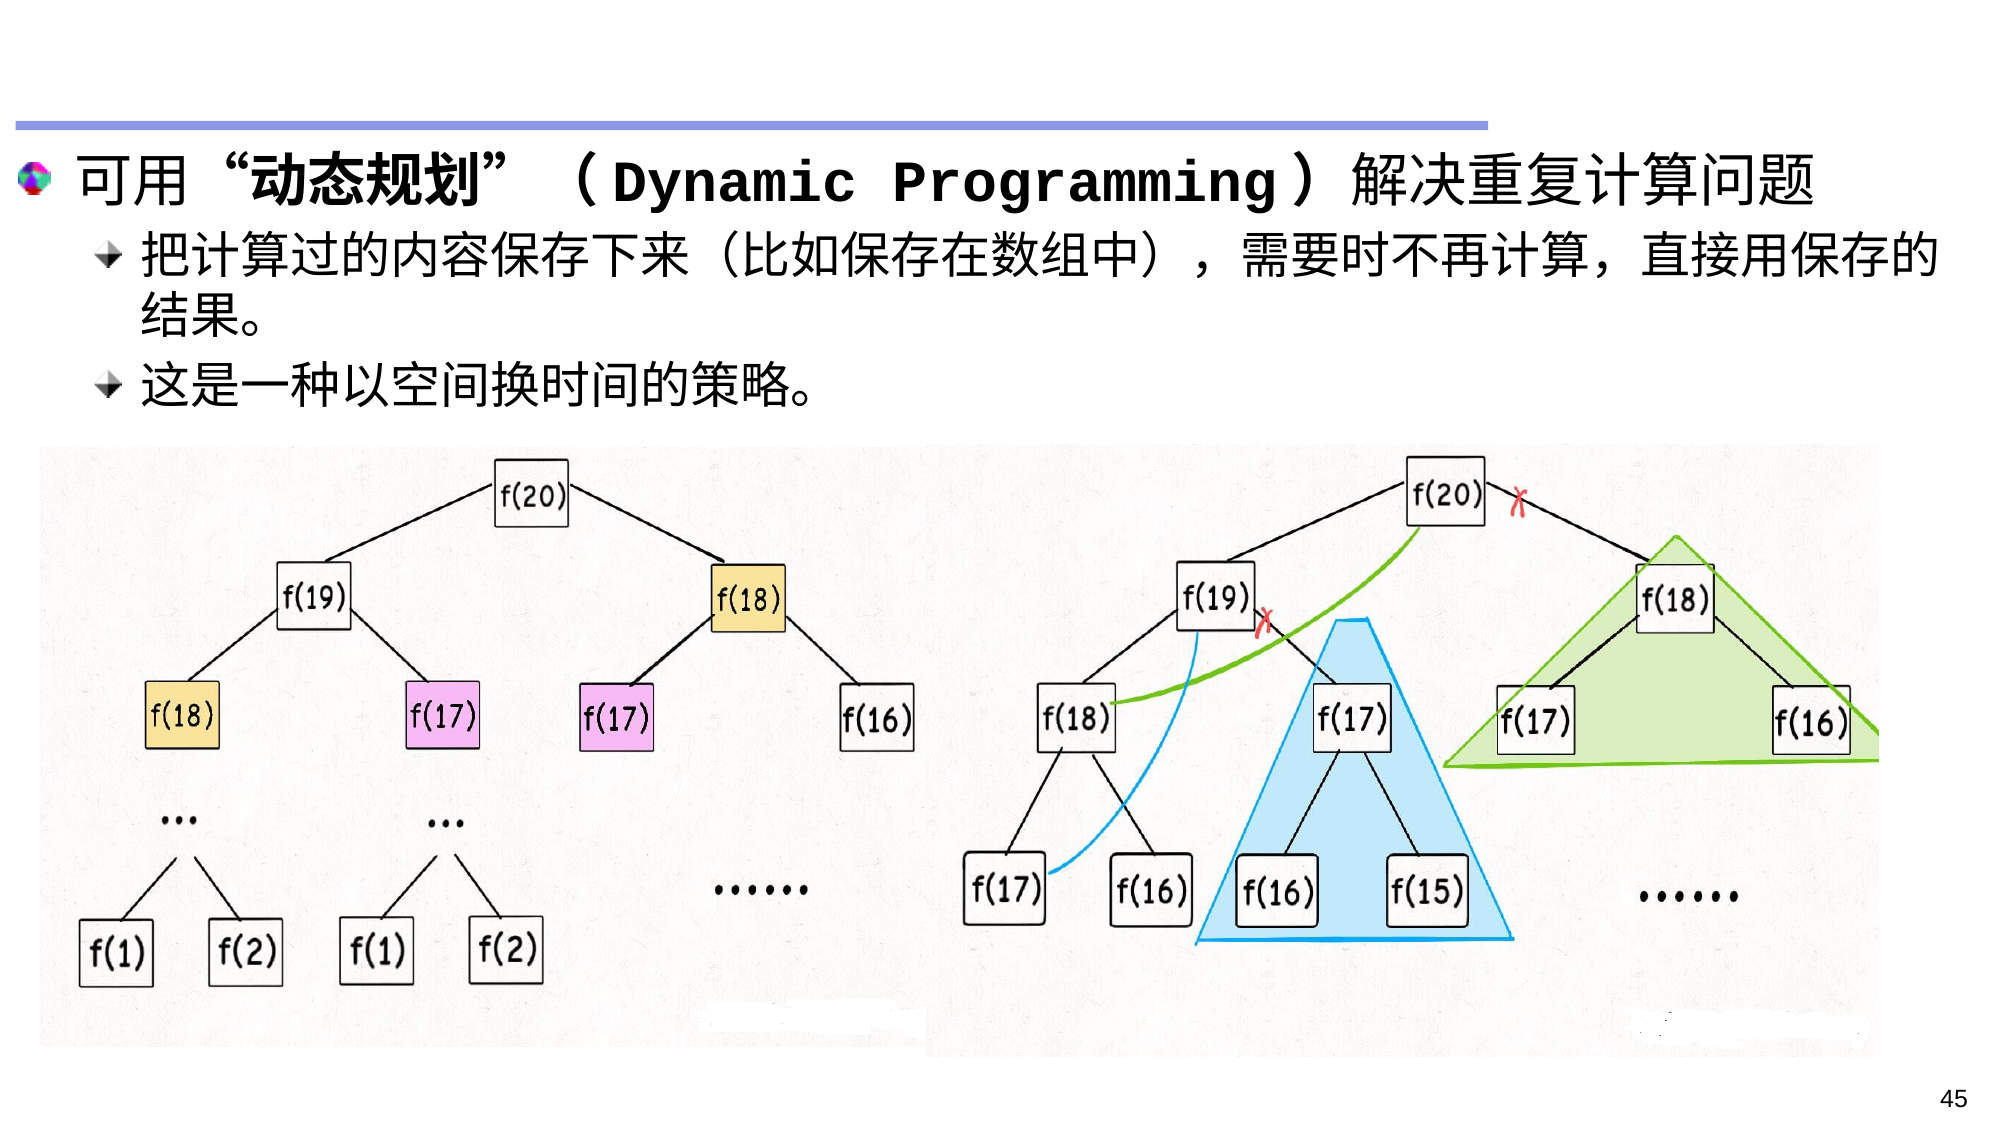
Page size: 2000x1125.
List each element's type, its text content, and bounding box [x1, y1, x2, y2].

picture [93, 239, 122, 268]
picture [18, 162, 51, 195]
list 可用“动态规划”（Dynamic Programming）解决重复计算问题 把计算过的内容保存下来（比如保存在数组中），需要时不再计算，直接用保存的结果。 这是一种以空间换时间的策略。 [15, 141, 1984, 1118]
picture [39, 444, 1879, 1058]
text_box 45 [1786, 1074, 1983, 1113]
picture [93, 369, 122, 398]
